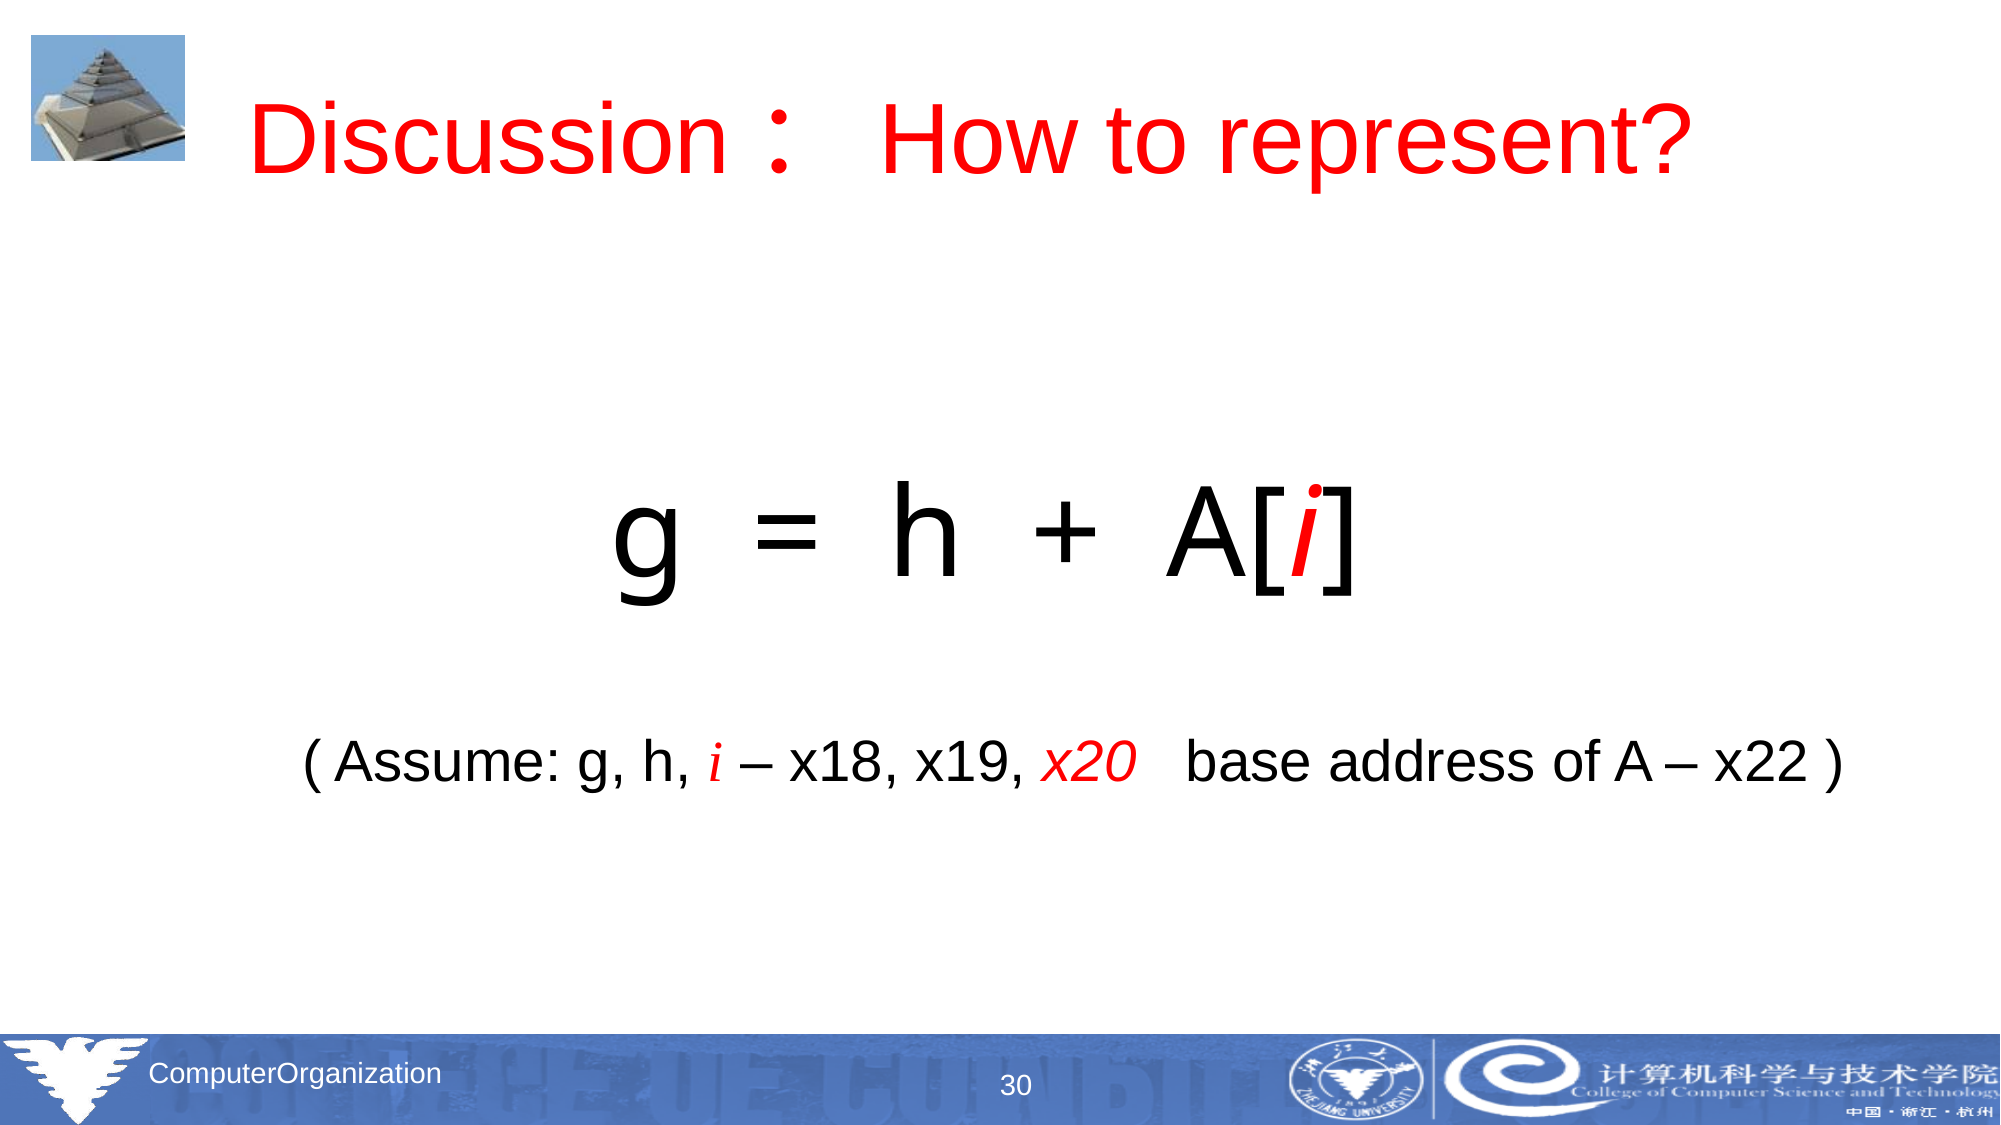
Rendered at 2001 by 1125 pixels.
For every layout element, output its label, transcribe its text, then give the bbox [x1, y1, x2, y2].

text_box ( Assume: g, h, i – x18, x19, x20 base address of A – x22 ) [287, 716, 1863, 801]
picture [0, 1034, 2000, 1125]
picture [31, 35, 185, 161]
list g = h + A[i] [287, 444, 1689, 622]
title Discussion：How to represent? [231, 54, 1721, 212]
